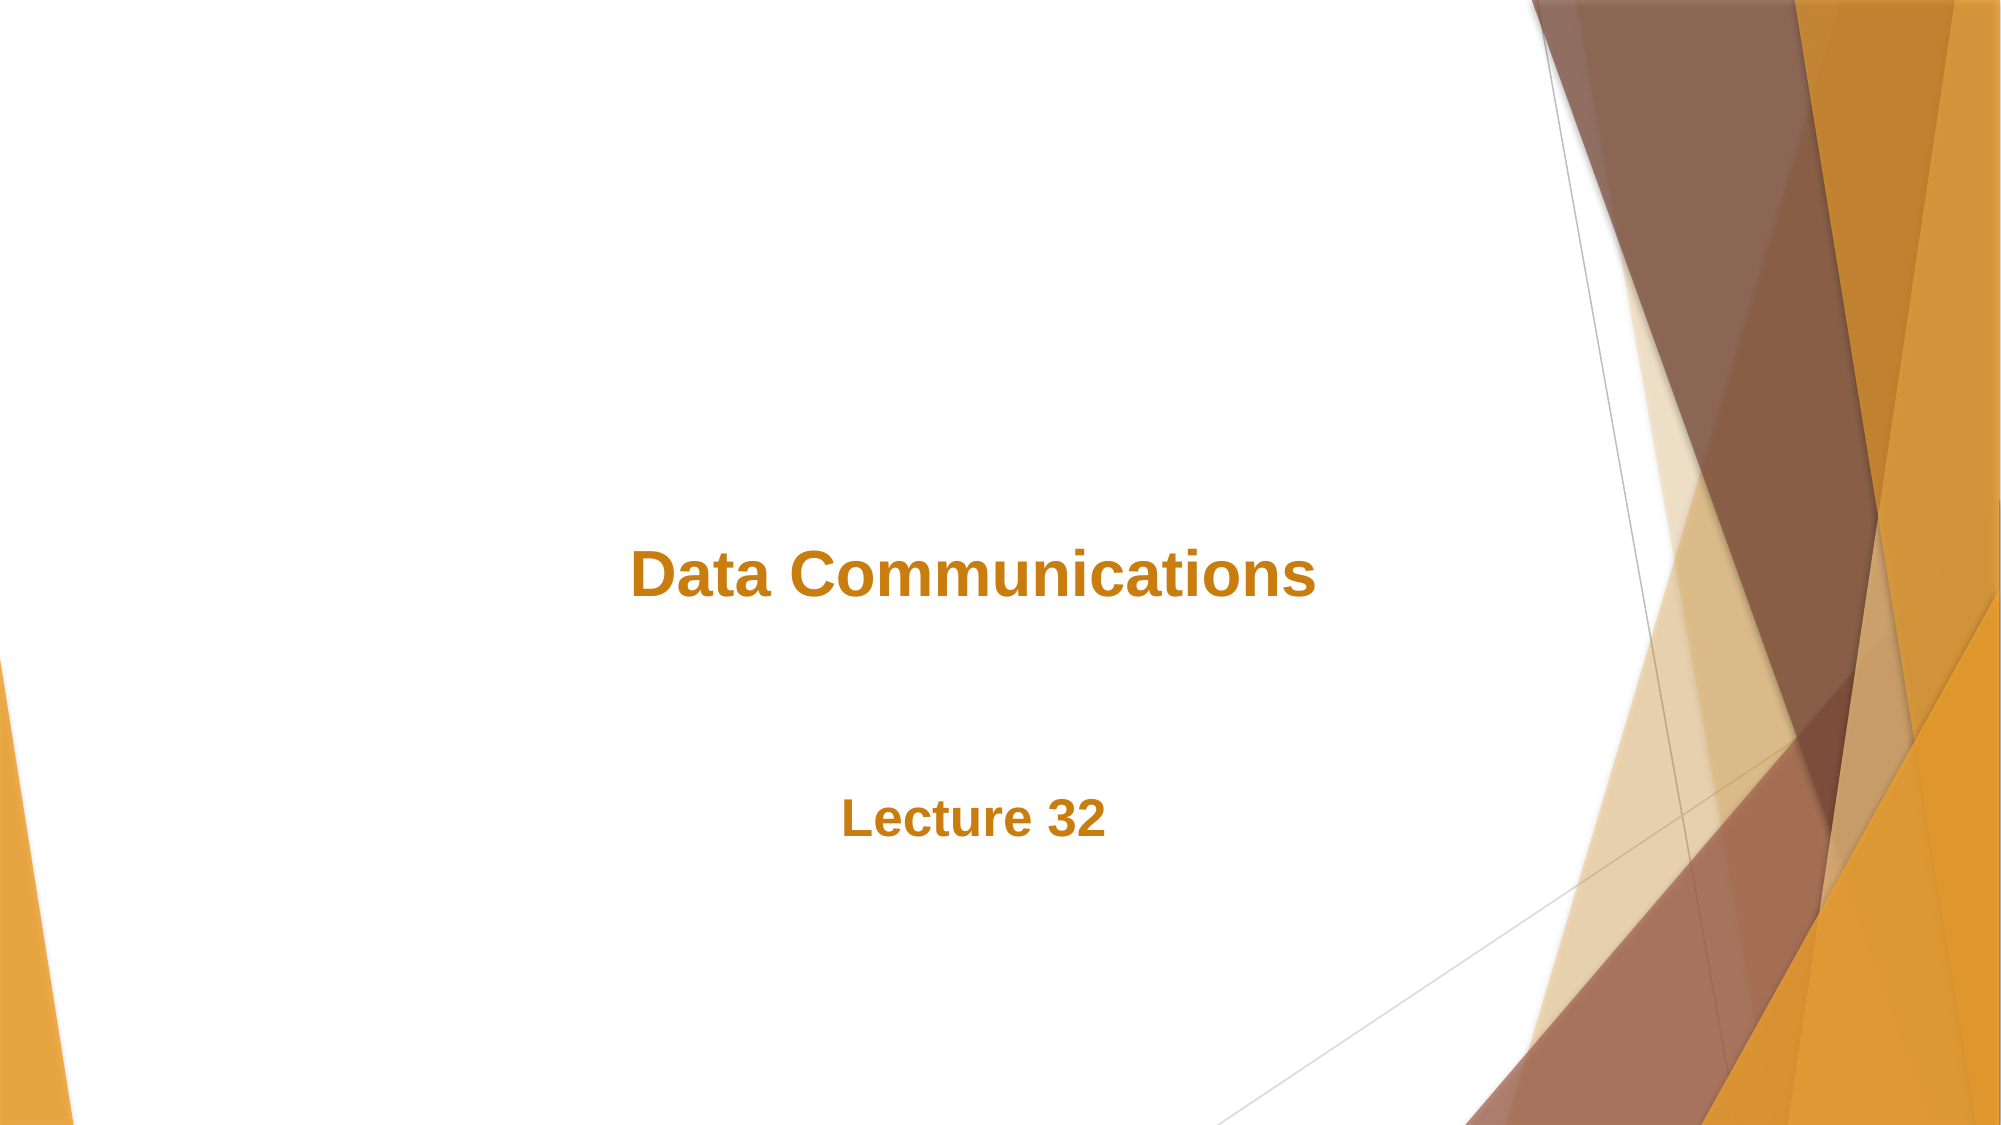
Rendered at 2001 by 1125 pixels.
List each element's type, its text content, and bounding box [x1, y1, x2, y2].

text_box Data Communications Lecture 32 [242, 165, 1705, 855]
